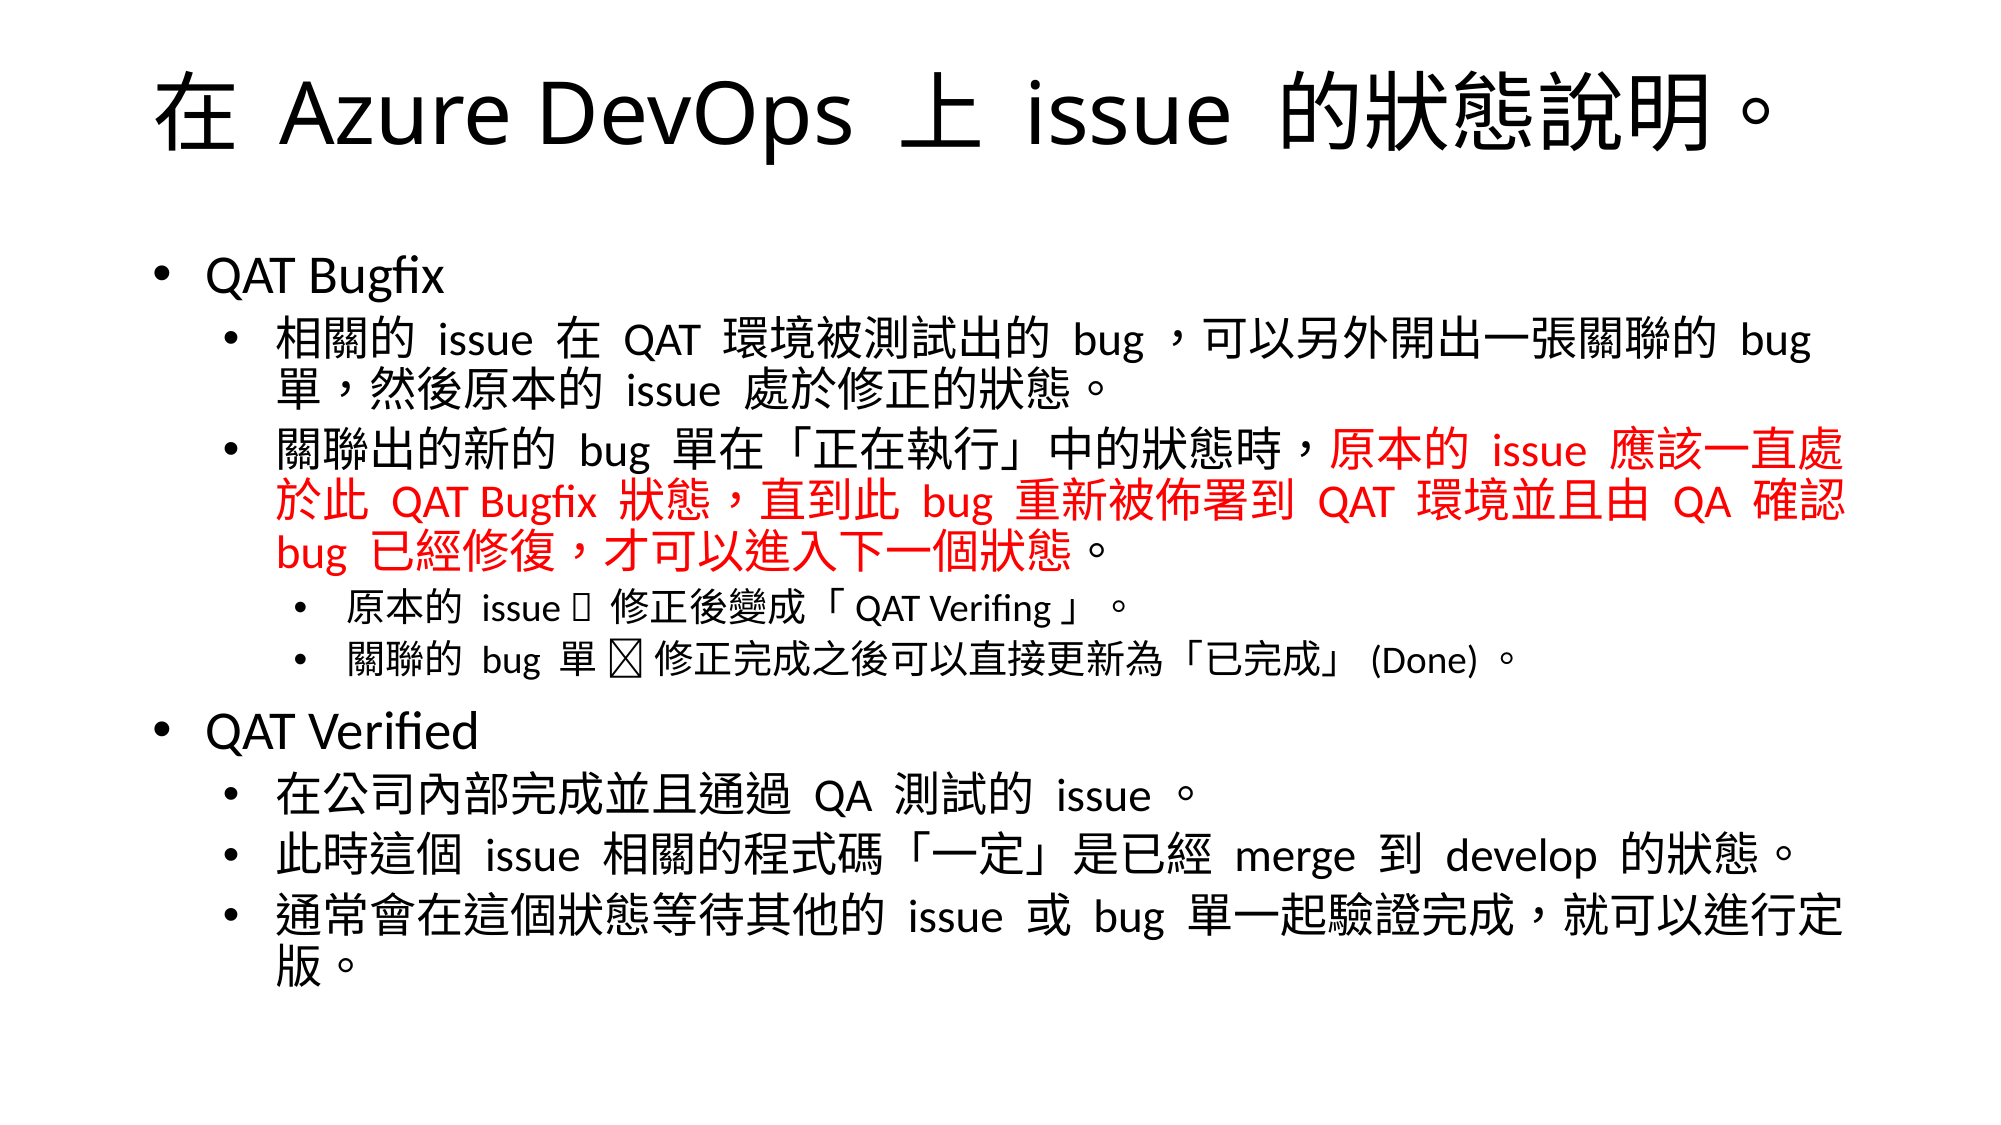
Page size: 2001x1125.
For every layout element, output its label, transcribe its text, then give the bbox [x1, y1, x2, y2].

title 在 Azure DevOps 上 issue 的狀態說明。 [137, 59, 1863, 238]
list QAT Bugfix 相關的 issue 在 QAT 環境被測試出的 bug，可以另外開出一張關聯的 bug 單，然後原本的 issue 處於修正的狀態。 關聯出的新的 bug 單在「正在執行」中的狀態時，原本的 issue 應該一直處於此 QAT Bugfix 狀態，直到此 bug 重新被佈署到 QAT 環境並且由 QA 確認 bug 已經修復，才可以進入下一個狀態。 原本的 issue  修正後變成「QAT Verifing」。 關聯的 bug 單  修正完成之後可以直接更新為「已完成」(Done)。 QAT Verified 在公司內部完成並且通過 QA 測試的 issue。 此時這個 issue 相關的程式碼「一定」是已經 merge 到 develop 的狀態。 通常會在這個狀態等待其他的 issue 或 bug 單一起驗證完成，就可以進行定版。 [137, 238, 1863, 1014]
